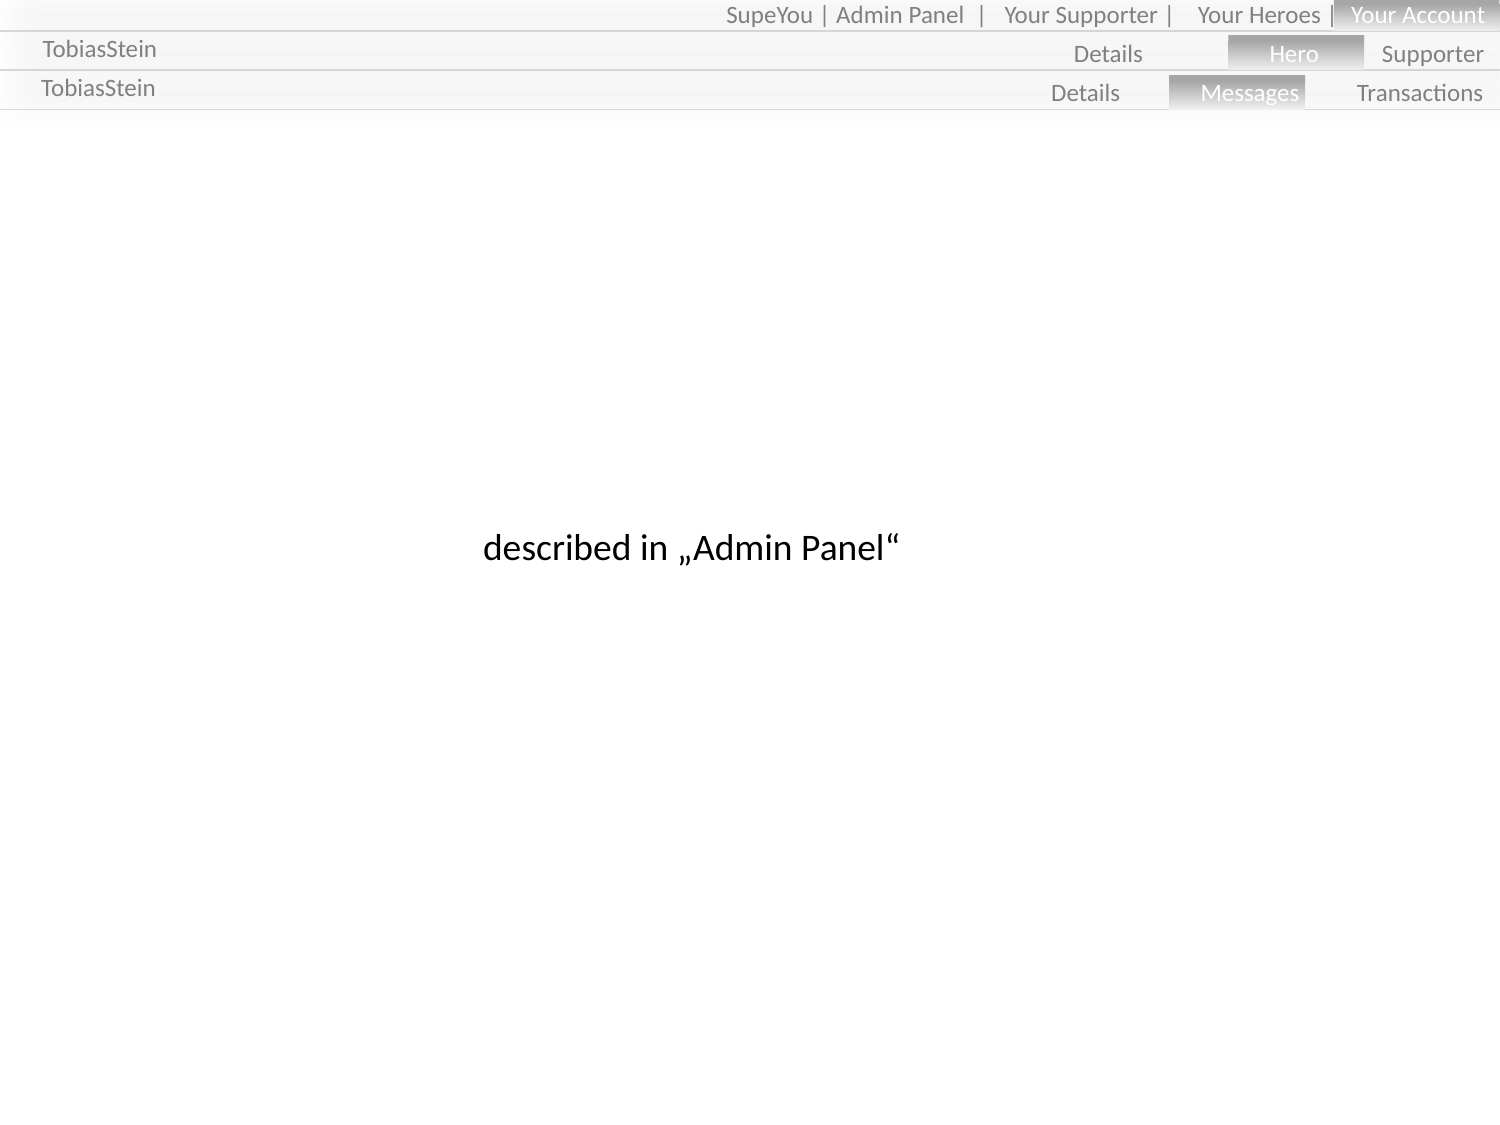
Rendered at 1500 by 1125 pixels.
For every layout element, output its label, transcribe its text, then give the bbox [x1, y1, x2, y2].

text_box TobiasStein [27, 25, 427, 30]
text_box [608, 32, 879, 36]
text_box described in „Admin Panel“ [468, 515, 916, 576]
text_box TobiasStein [27, 40, 427, 67]
text_box SupeYou | Admin Panel | Your Supporter | Your Heroes | Your Account [608, 0, 1500, 29]
text_box Details Messages Transactions [714, 76, 1499, 109]
text_box Details Hero Supporter [879, 39, 1500, 69]
text_box TobiasStein [26, 64, 426, 68]
text_box TobiasStein [26, 77, 426, 108]
